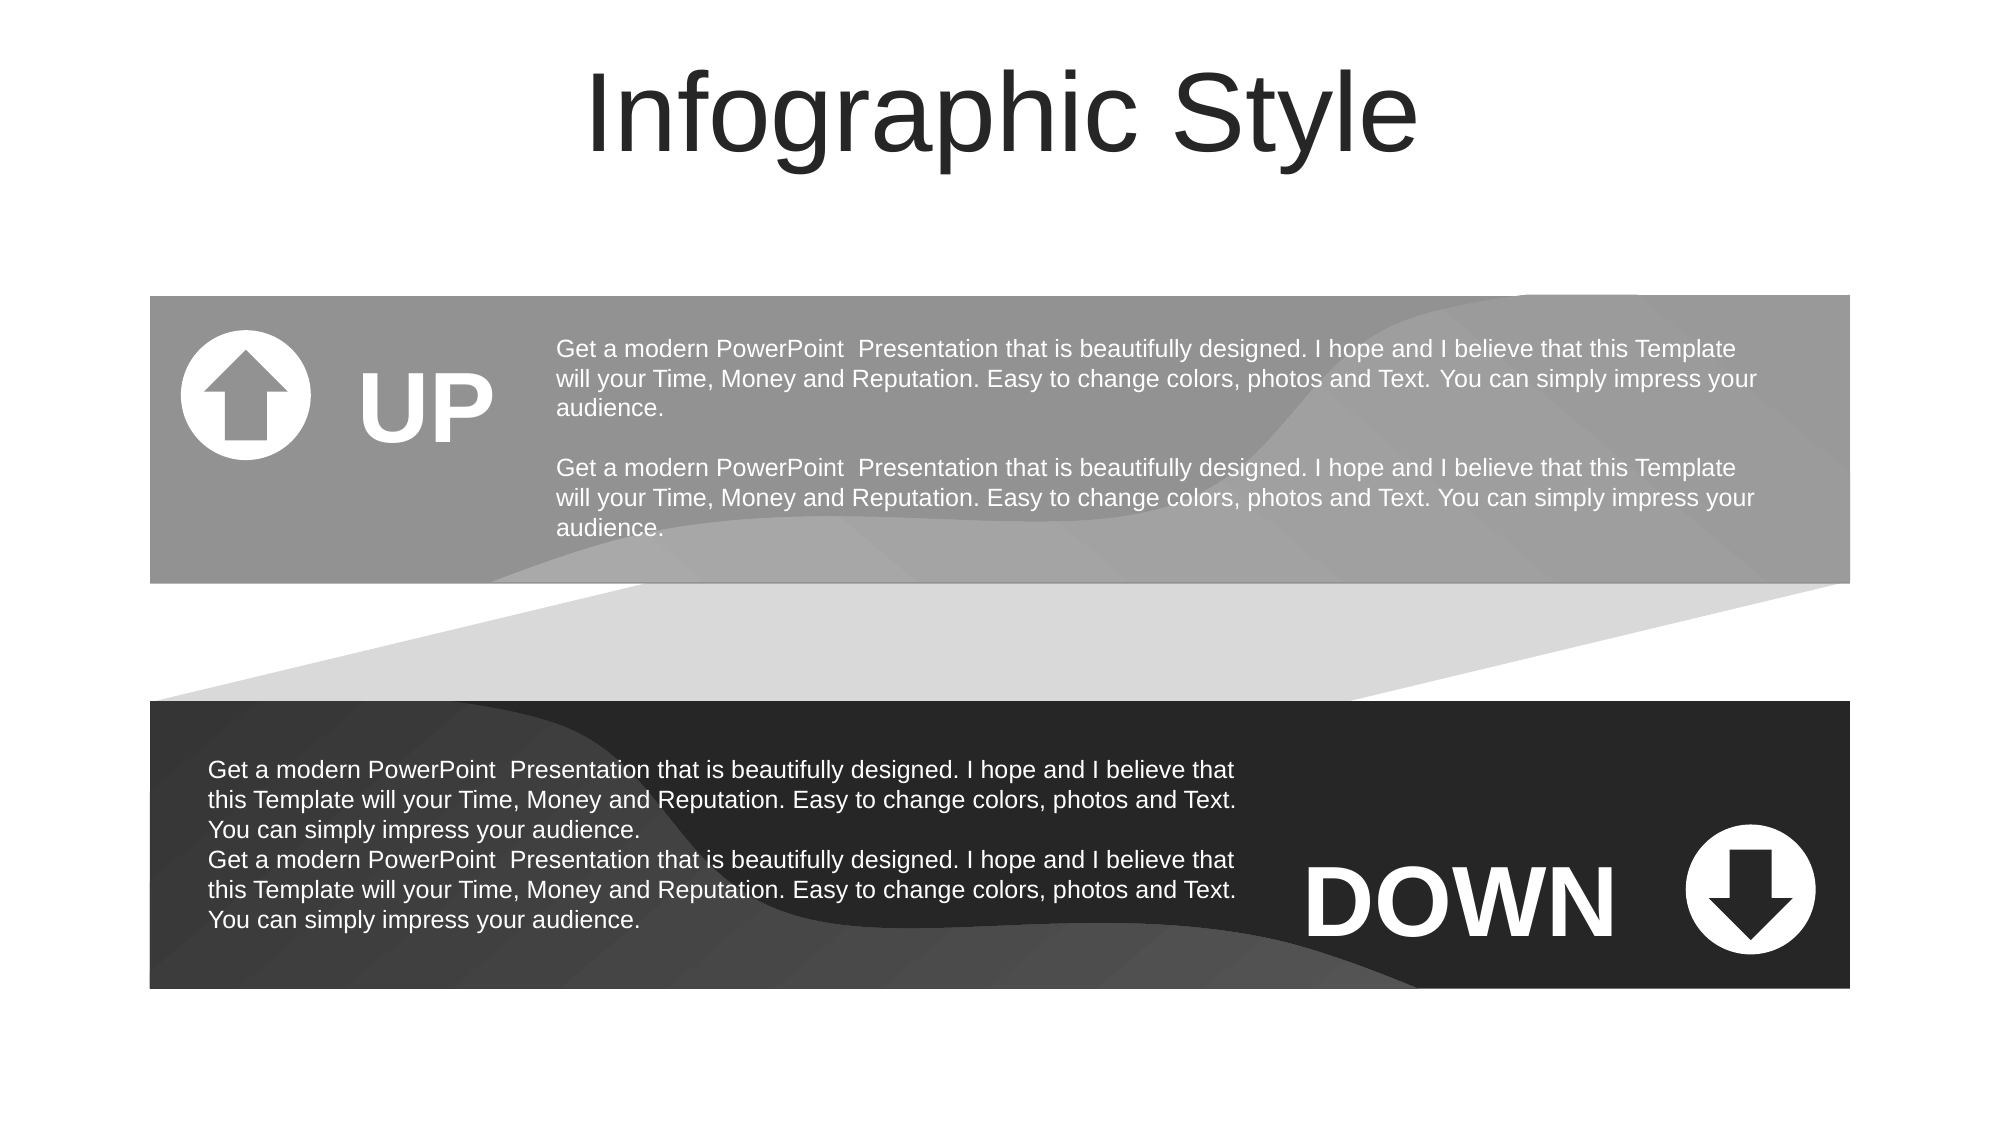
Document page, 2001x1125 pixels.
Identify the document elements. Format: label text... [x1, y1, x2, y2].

list Infographic Style [53, 55, 1952, 175]
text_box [1685, 824, 1816, 955]
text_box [180, 330, 311, 461]
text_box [149, 701, 1850, 989]
text_box [150, 584, 1842, 701]
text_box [149, 294, 1850, 584]
